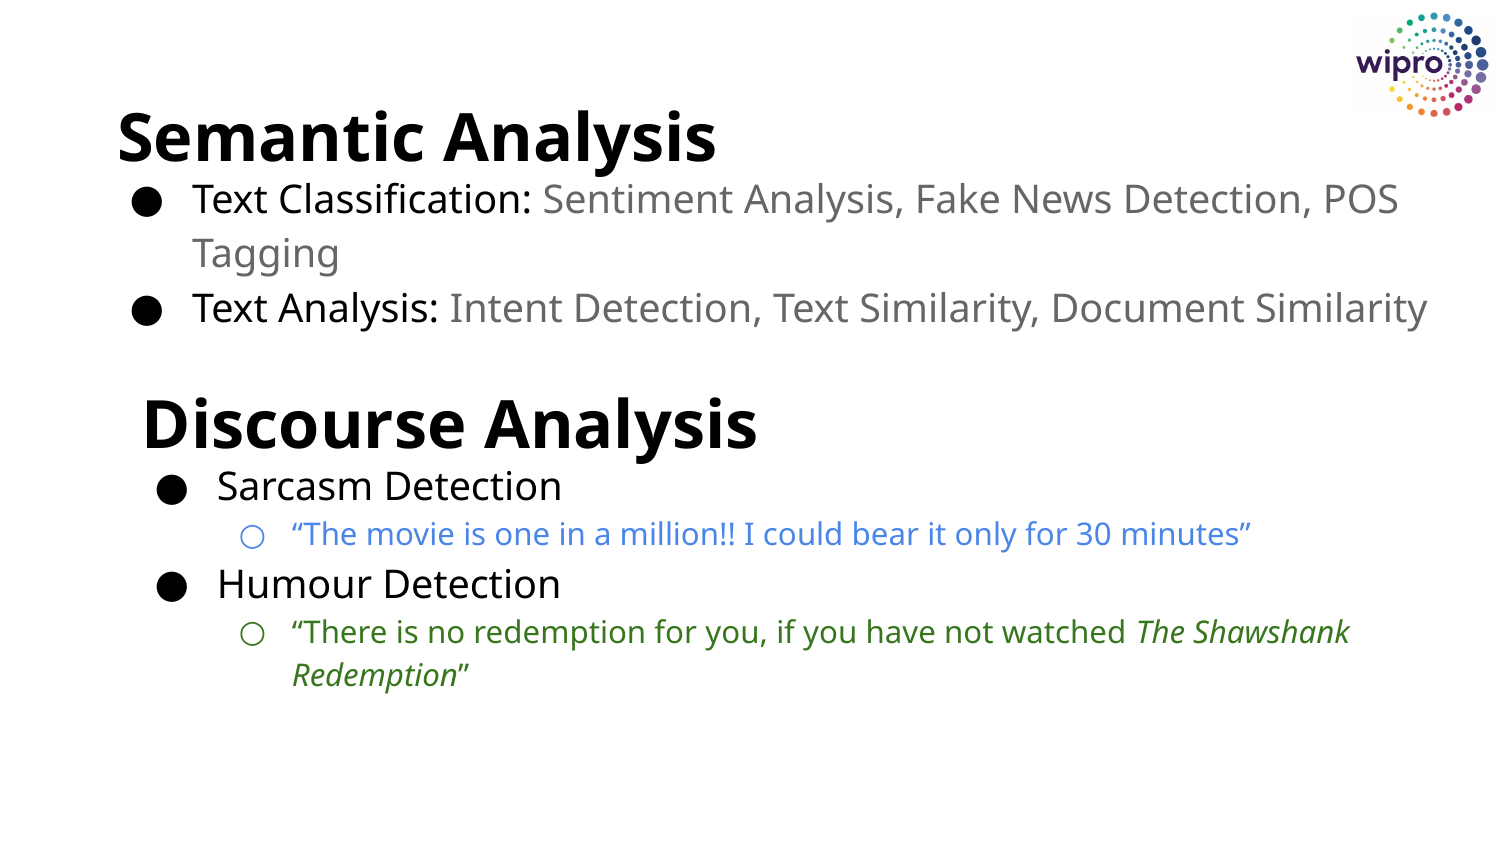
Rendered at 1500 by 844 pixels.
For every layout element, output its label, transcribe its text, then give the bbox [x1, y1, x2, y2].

text_box Semantic Analysis [102, 79, 1500, 174]
text_box Sarcasm Detection “The movie is one in a million!! I could bear it only for 30 minutes” Humour Detection “There is no redemption for you, if you have not watched The Shawshank Redemption” [127, 439, 1497, 730]
text_box Text Classification: Sentiment Analysis, Fake News Detection, POS Tagging Text Analysis: Intent Detection, Text Similarity, Document Similarity [102, 151, 1473, 369]
picture [1349, 12, 1500, 79]
text_box Discourse Analysis [127, 367, 1500, 461]
